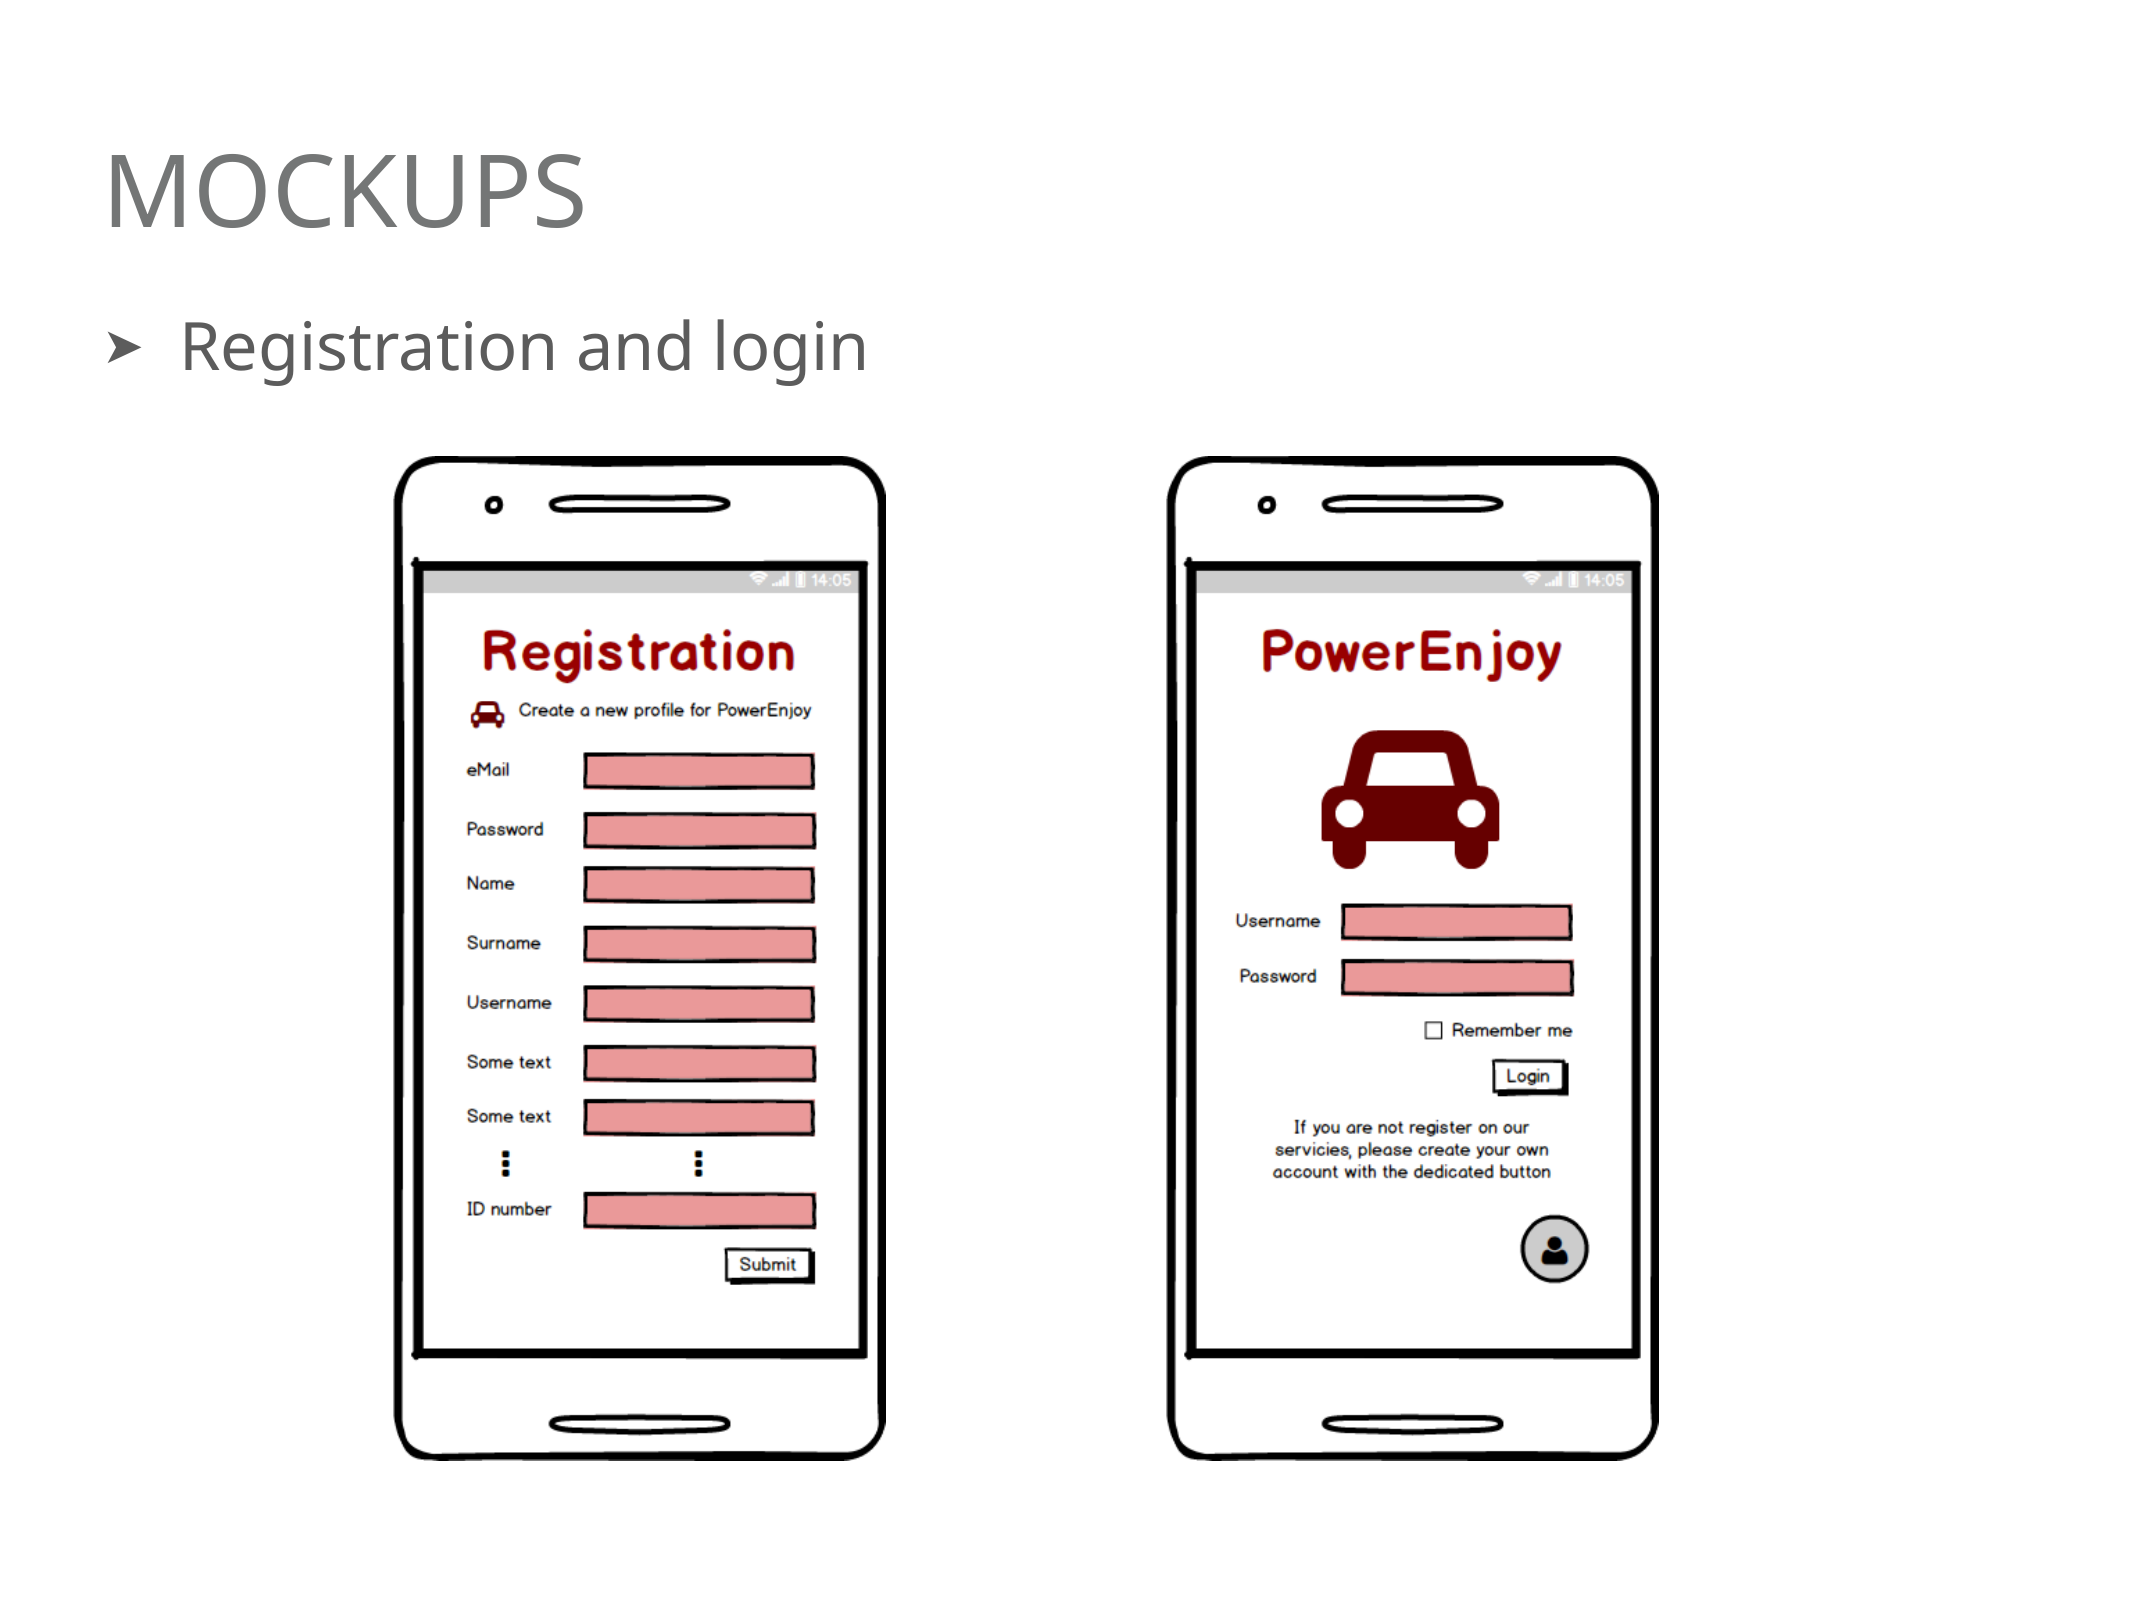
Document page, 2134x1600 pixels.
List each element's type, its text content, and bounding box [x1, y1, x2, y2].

picture [392, 456, 886, 1461]
picture [1164, 456, 1659, 1461]
title Mockups [93, 118, 2041, 238]
list Registration and login [93, 295, 2041, 1482]
